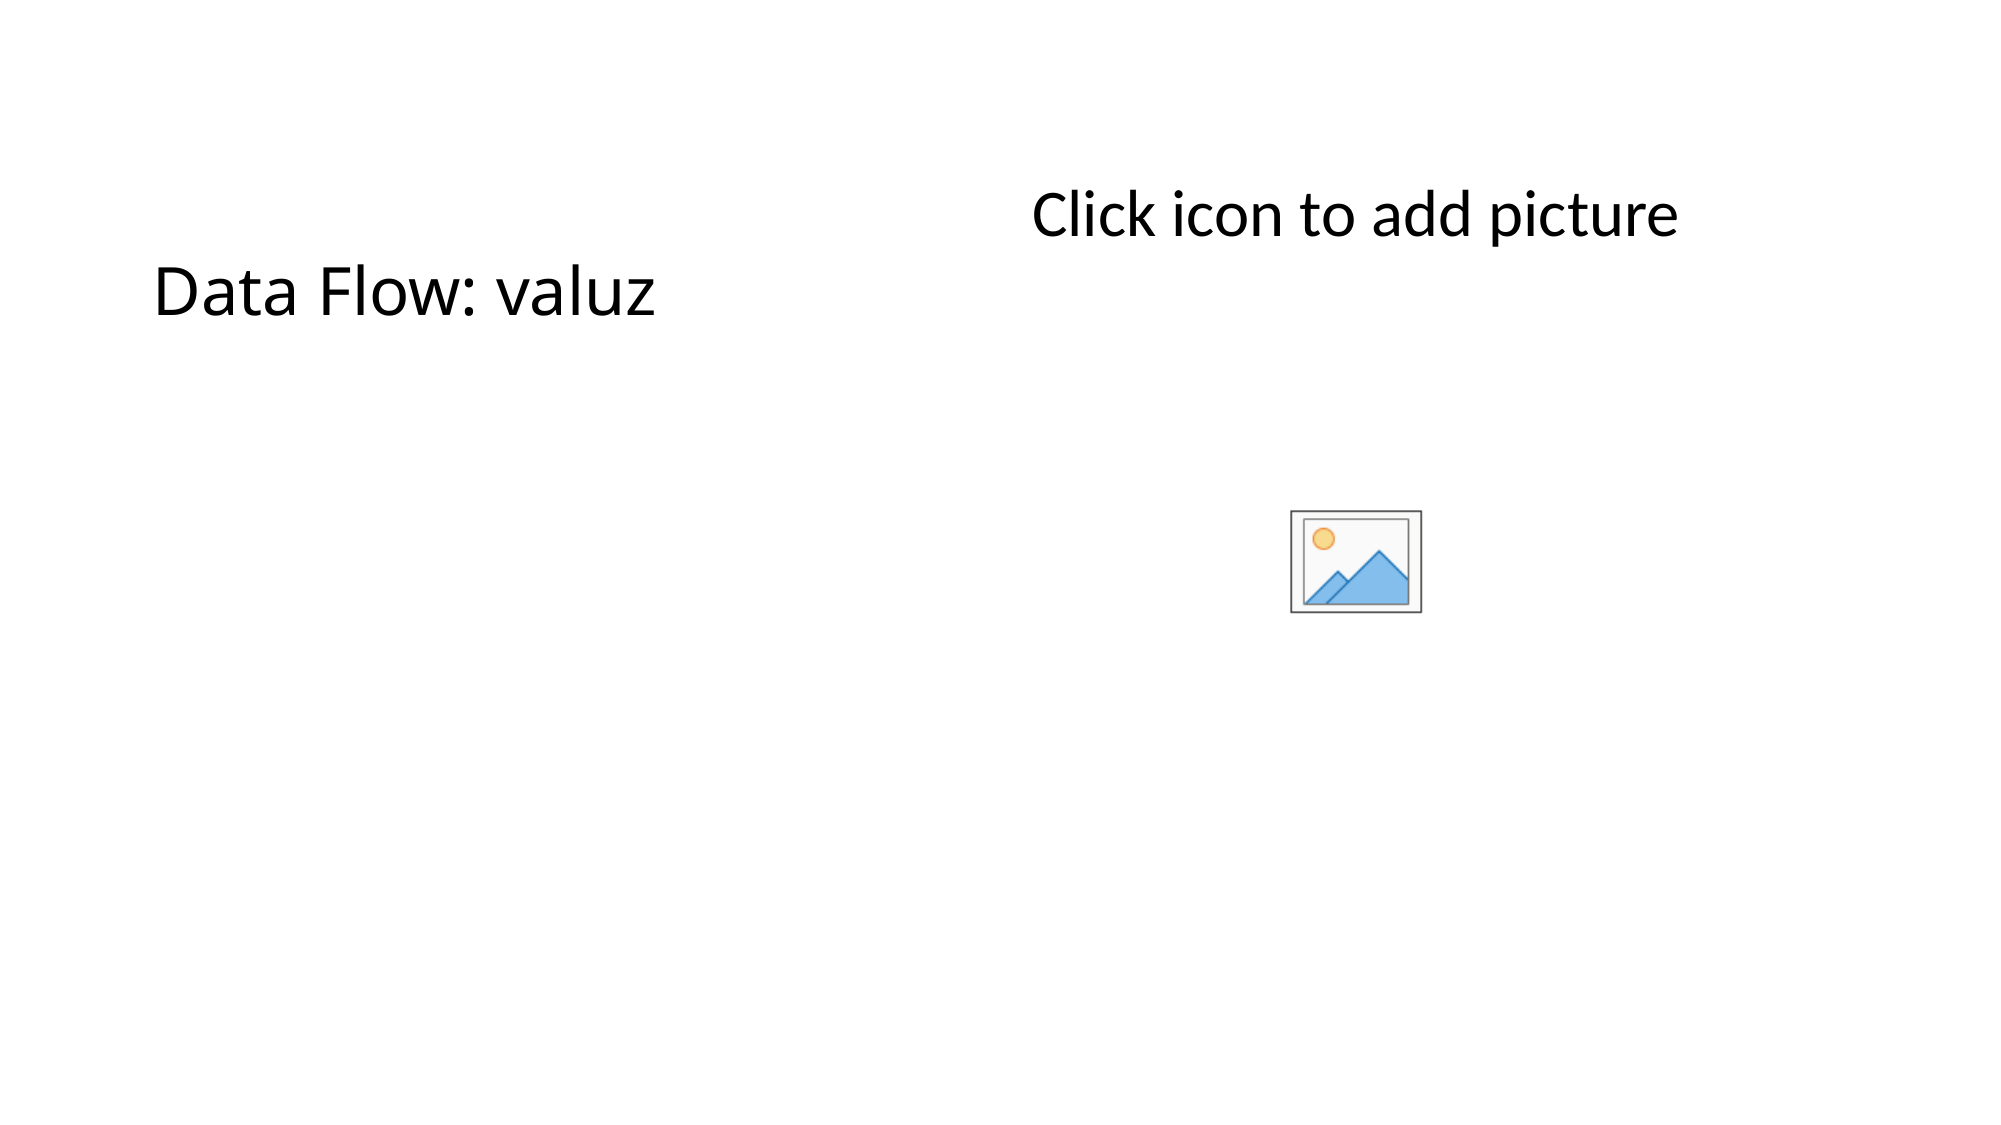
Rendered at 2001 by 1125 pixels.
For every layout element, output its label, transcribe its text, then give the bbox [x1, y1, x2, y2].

picture [850, 161, 1863, 962]
title Data Flow: valuz [137, 75, 783, 338]
